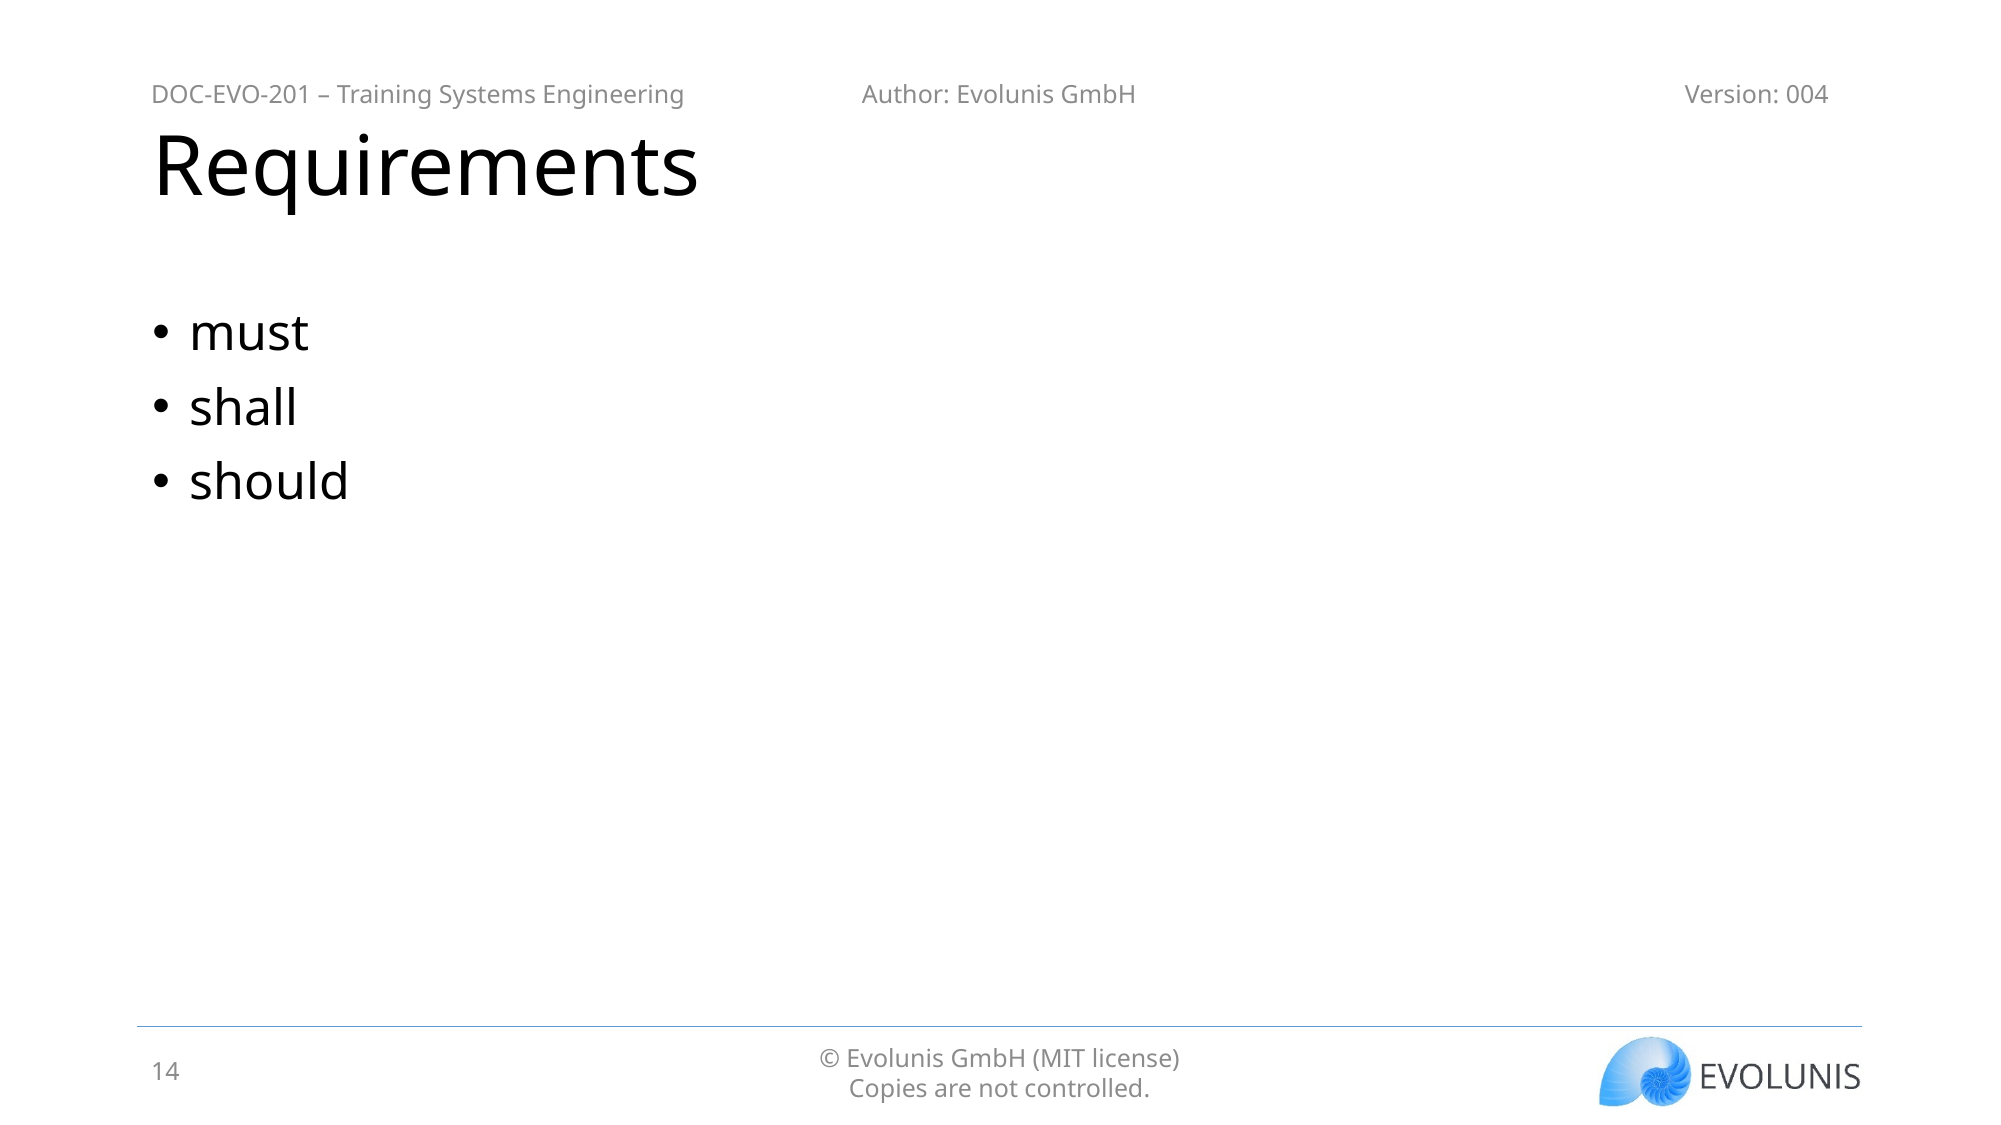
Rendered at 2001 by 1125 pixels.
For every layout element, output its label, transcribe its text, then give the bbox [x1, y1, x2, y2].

title Requirements [137, 59, 1863, 278]
list must shall should [137, 299, 1863, 1014]
slide_number 14 [136, 1042, 587, 1103]
picture [1597, 1034, 1863, 1109]
